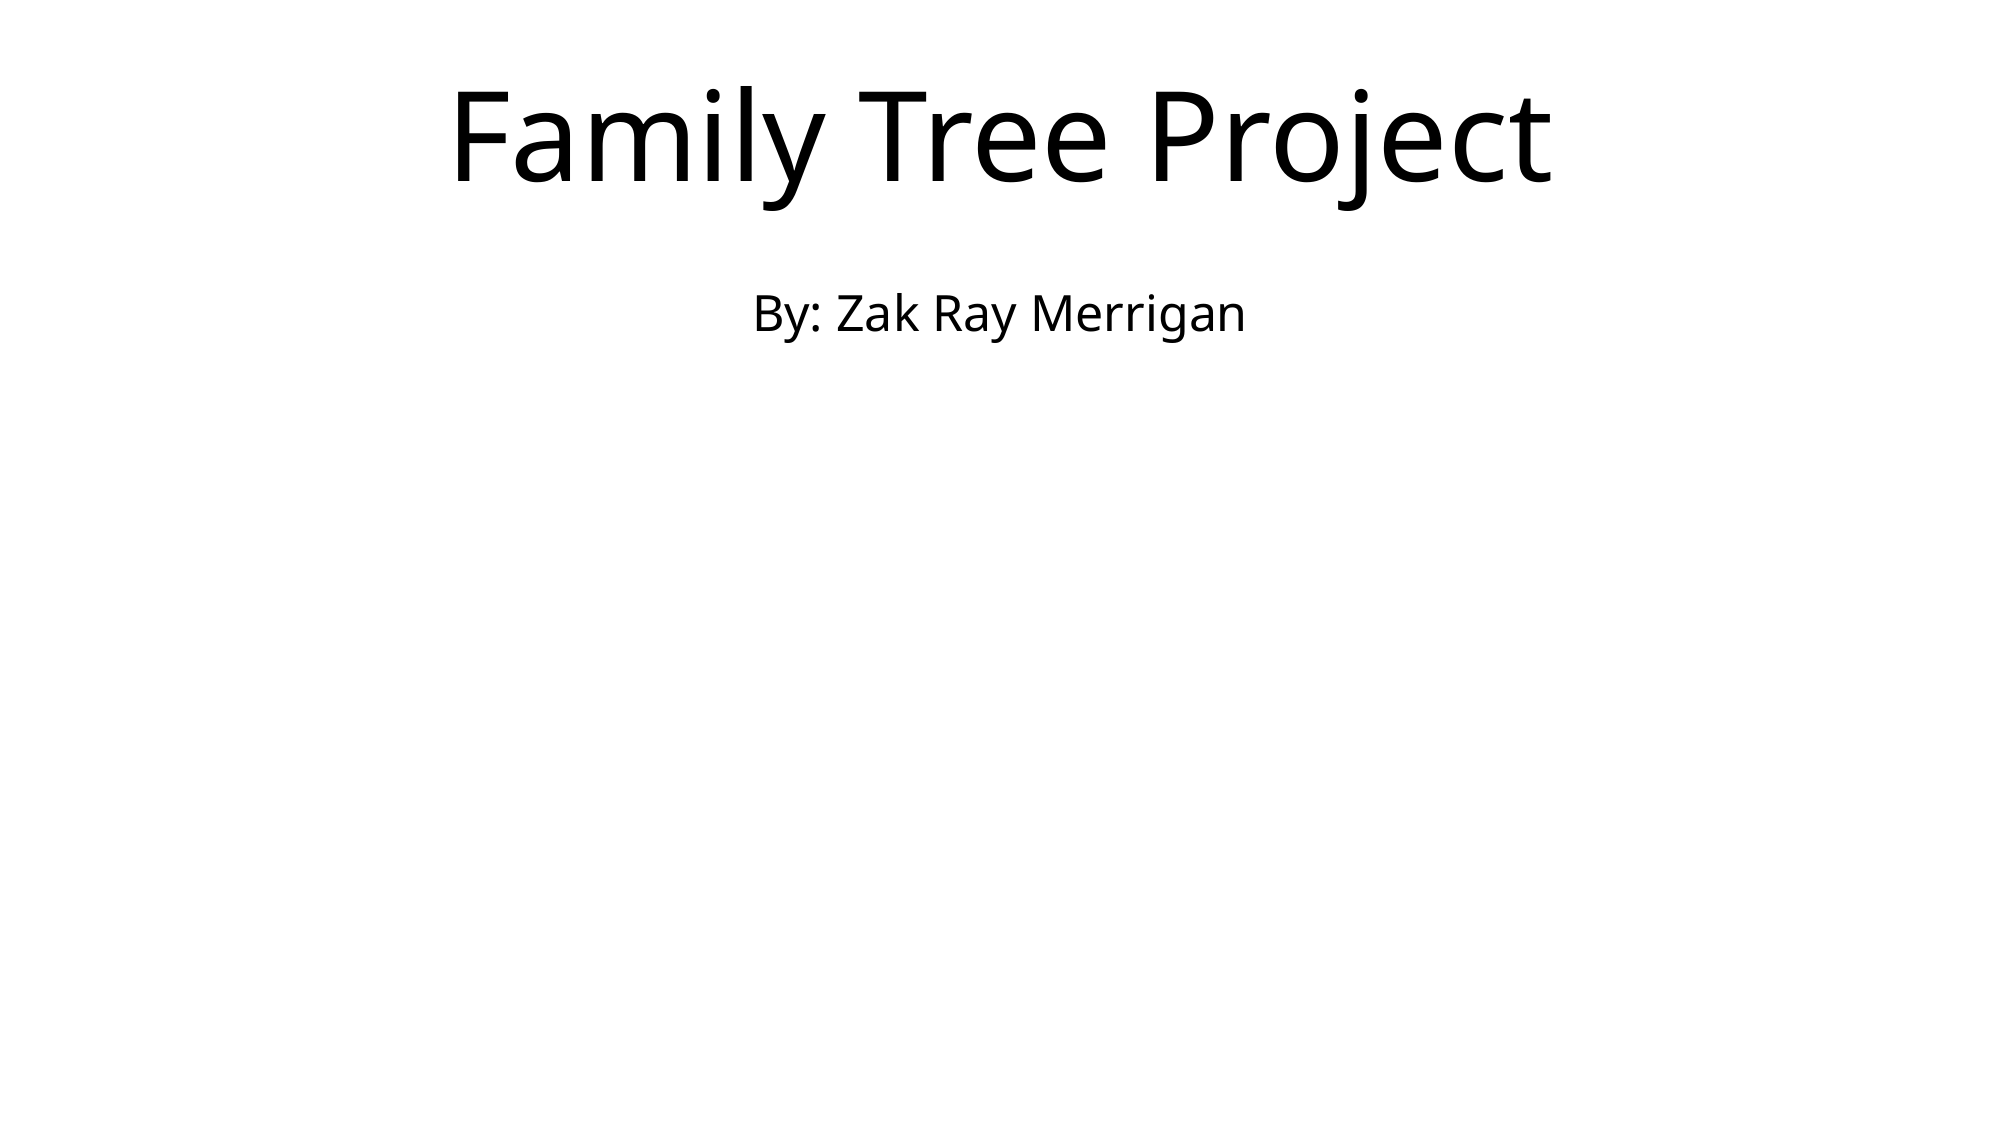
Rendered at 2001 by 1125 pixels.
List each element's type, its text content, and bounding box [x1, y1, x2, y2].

subtitle By: Zak Ray Merrigan [705, 281, 1295, 355]
title Family Tree Project [249, 53, 1750, 217]
